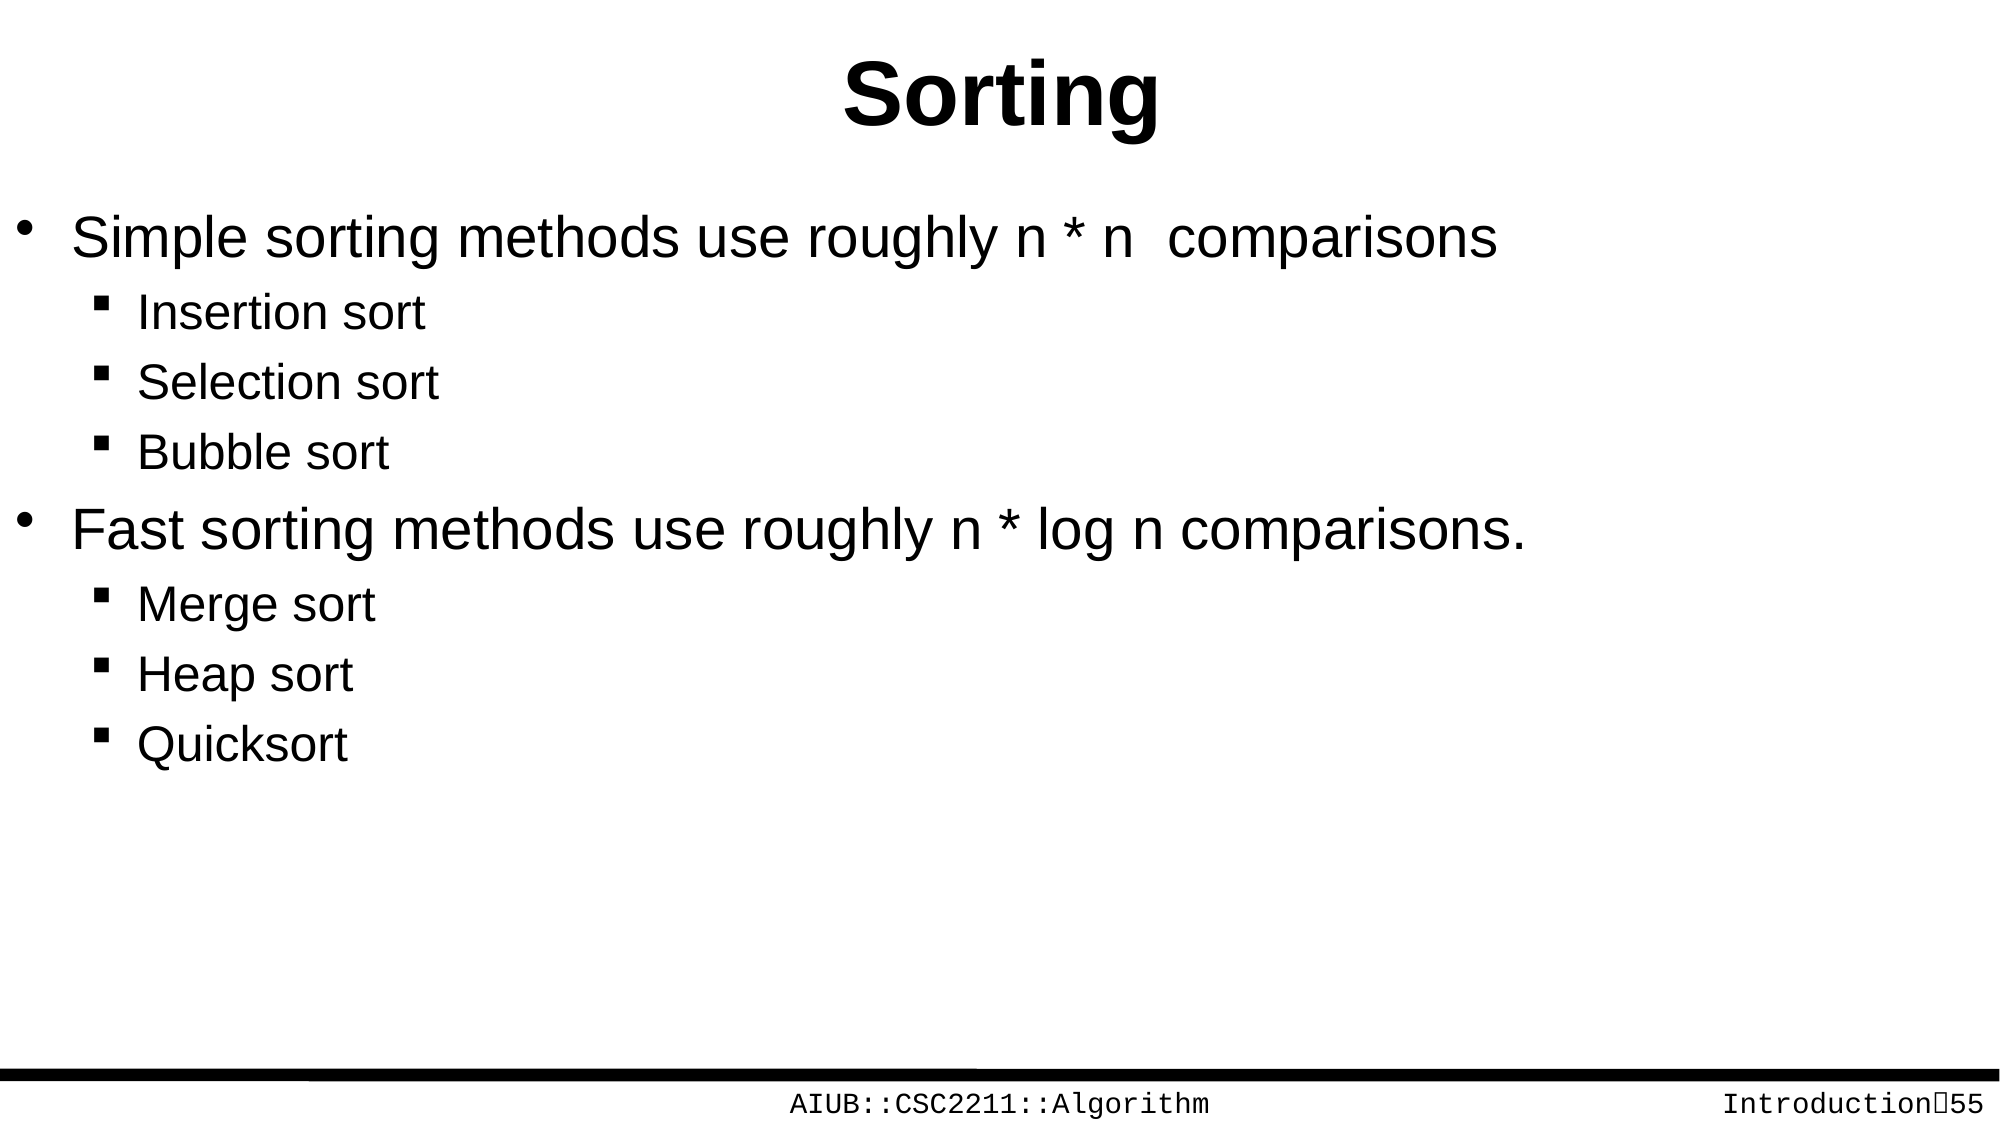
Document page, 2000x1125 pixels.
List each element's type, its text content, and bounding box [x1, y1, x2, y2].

slide_number Introduction55 [1532, 1077, 2000, 1125]
footer AIUB::CSC2211::Algorithm [682, 1077, 1317, 1125]
title Sorting [5, 2, 2000, 176]
list Simple sorting methods use roughly n * n comparisons Insertion sort Selection sort Bubble sort Fast sorting methods use roughly n * log n comparisons. Merge sort Heap sort Quicksort [0, 191, 2000, 1068]
